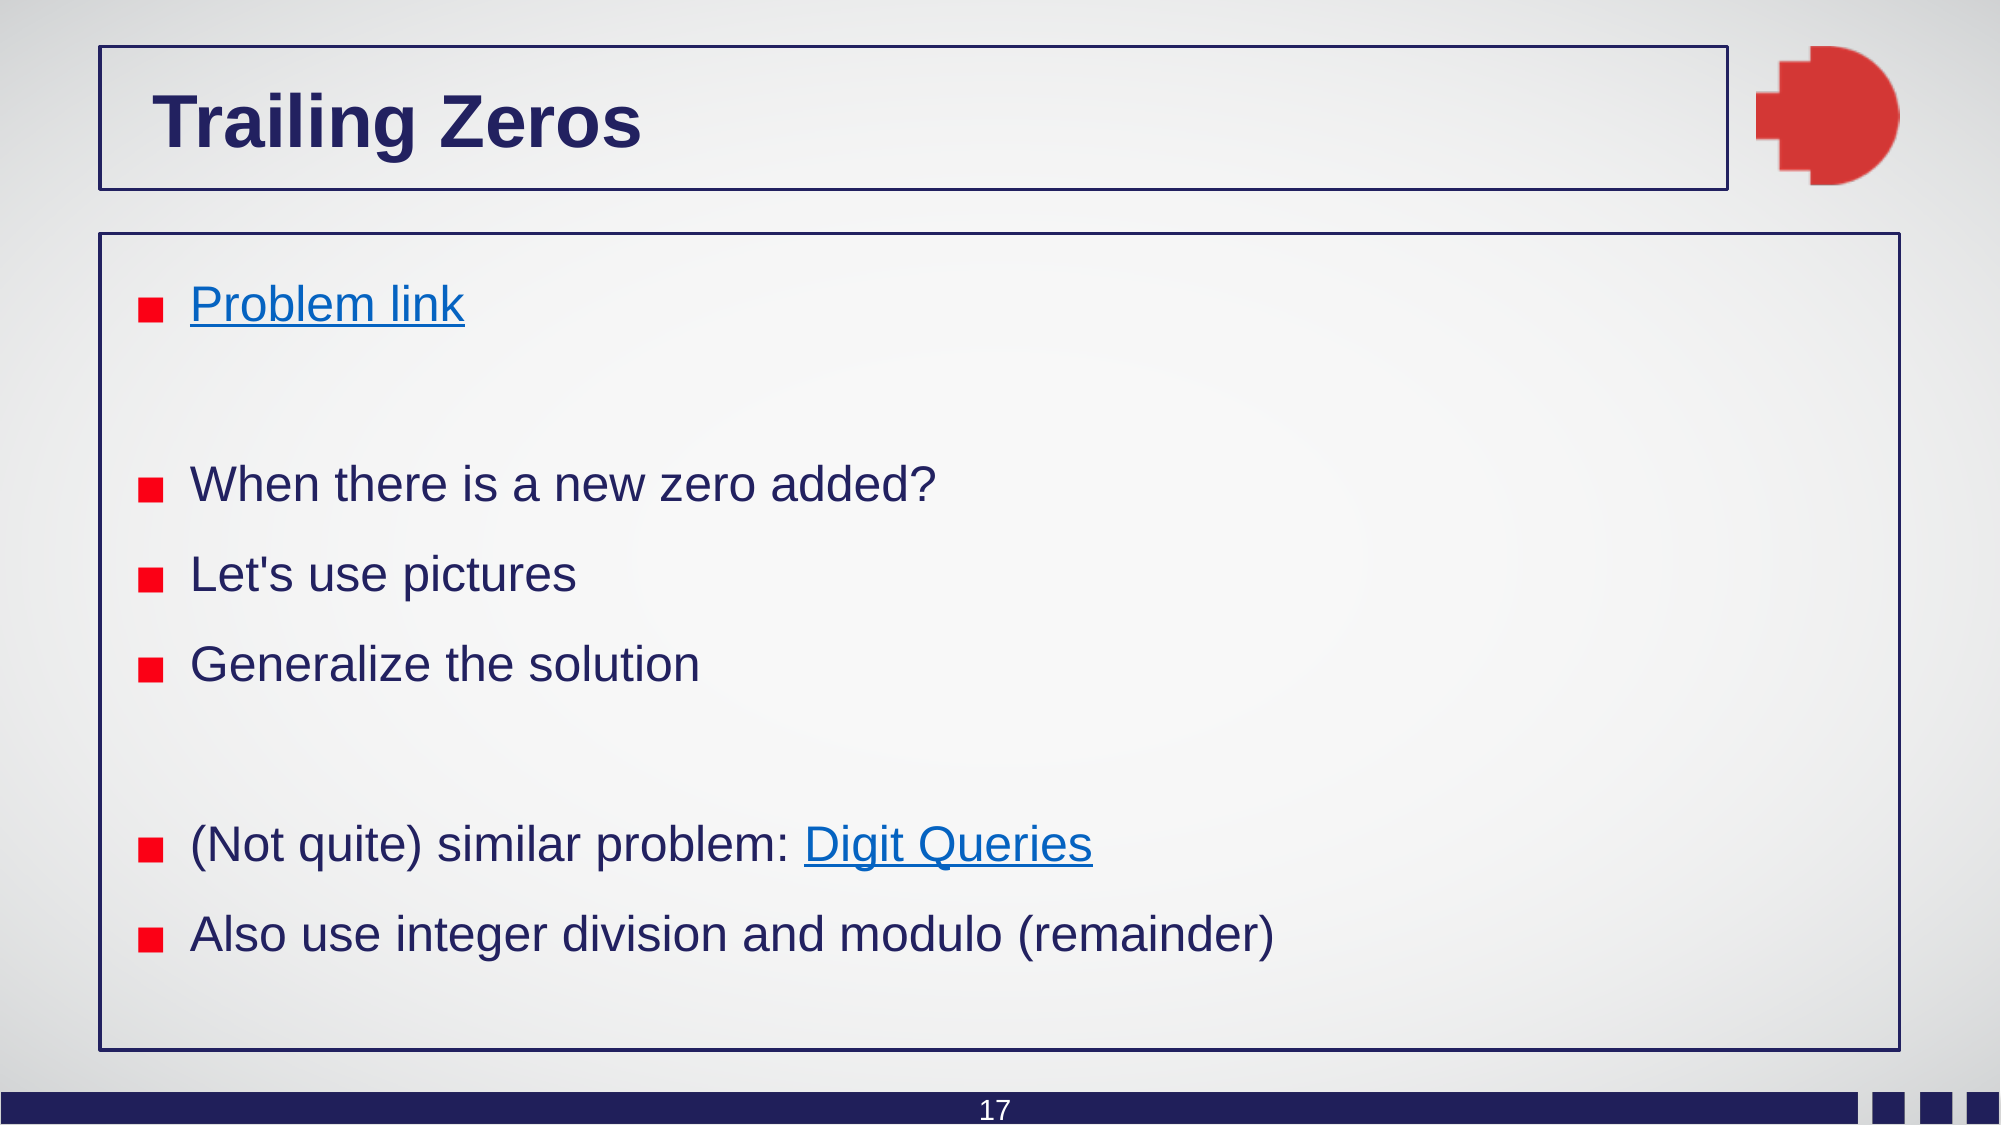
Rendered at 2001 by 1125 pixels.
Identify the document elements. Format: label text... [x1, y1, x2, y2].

list Trailing Zeros [98, 45, 1729, 191]
list Problem link When there is a new zero added? Let's use pictures Generalize the solution (Not quite) similar problem: Digit Queries Also use integer division and modulo (remainder) [98, 232, 1901, 1052]
picture [0, 0, 2000, 1125]
slide_number 17 [964, 1083, 1036, 1125]
